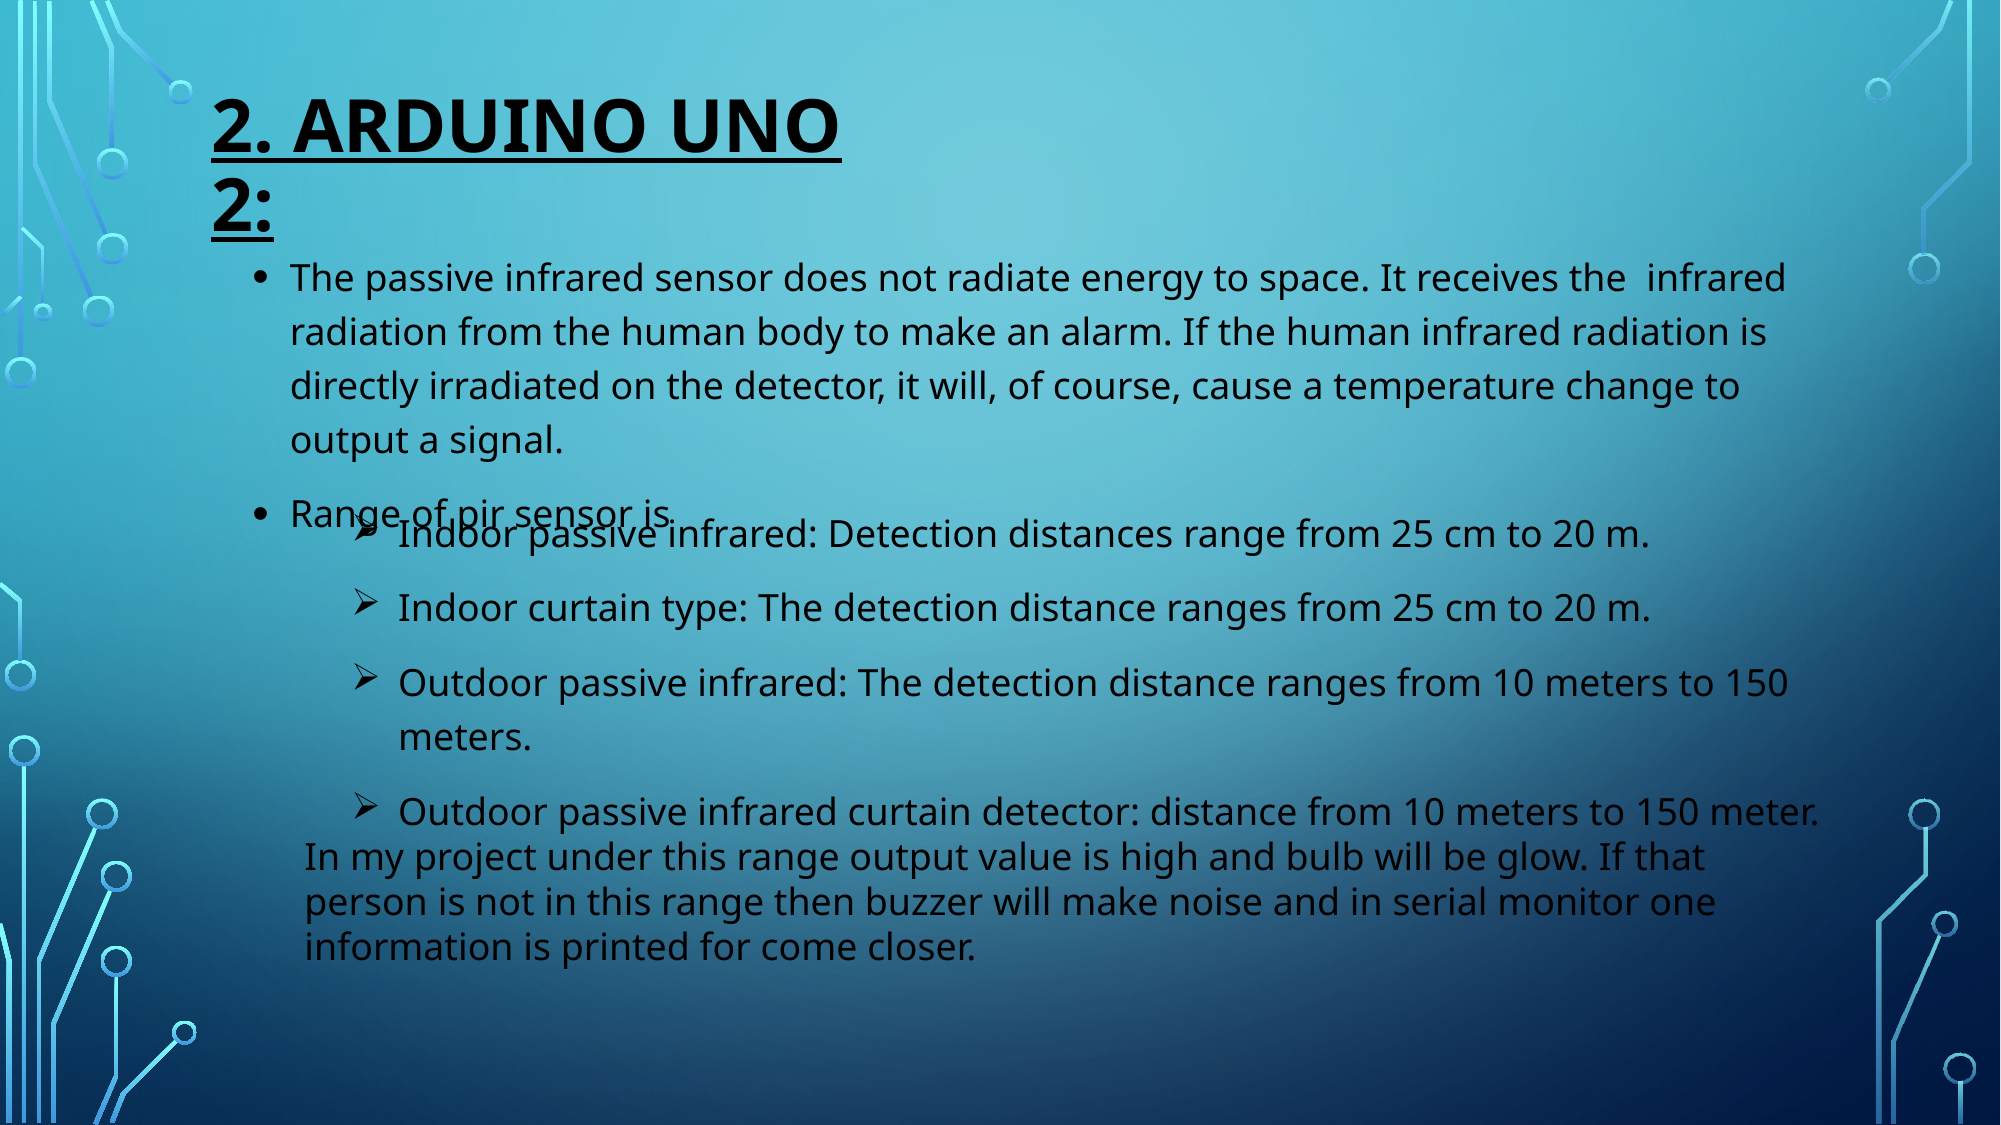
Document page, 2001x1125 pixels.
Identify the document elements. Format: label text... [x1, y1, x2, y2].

title 2. Arduino UNO 2: [196, 81, 933, 256]
text_box Indoor passive infrared: Detection distances range from 25 cm to 20 m. Indoor curtain type: The detection distance ranges from 25 cm to 20 m. Outdoor passive infrared: The detection distance ranges from 10 meters to 150 meters. Outdoor passive infrared curtain detector: distance from 10 meters to 150 meter. [336, 493, 1839, 886]
text_box In my project under this range output value is high and bulb will be glow. If that person is not in this range then buzzer will make noise and in serial monitor one information is printed for come closer. [289, 825, 1792, 976]
list The passive infrared sensor does not radiate energy to space. It receives the infrared radiation from the human body to make an alarm. If the human infrared radiation is directly irradiated on the detector, it will, of course, cause a temperature change to output a signal. Range of pir sensor is [237, 237, 1863, 507]
